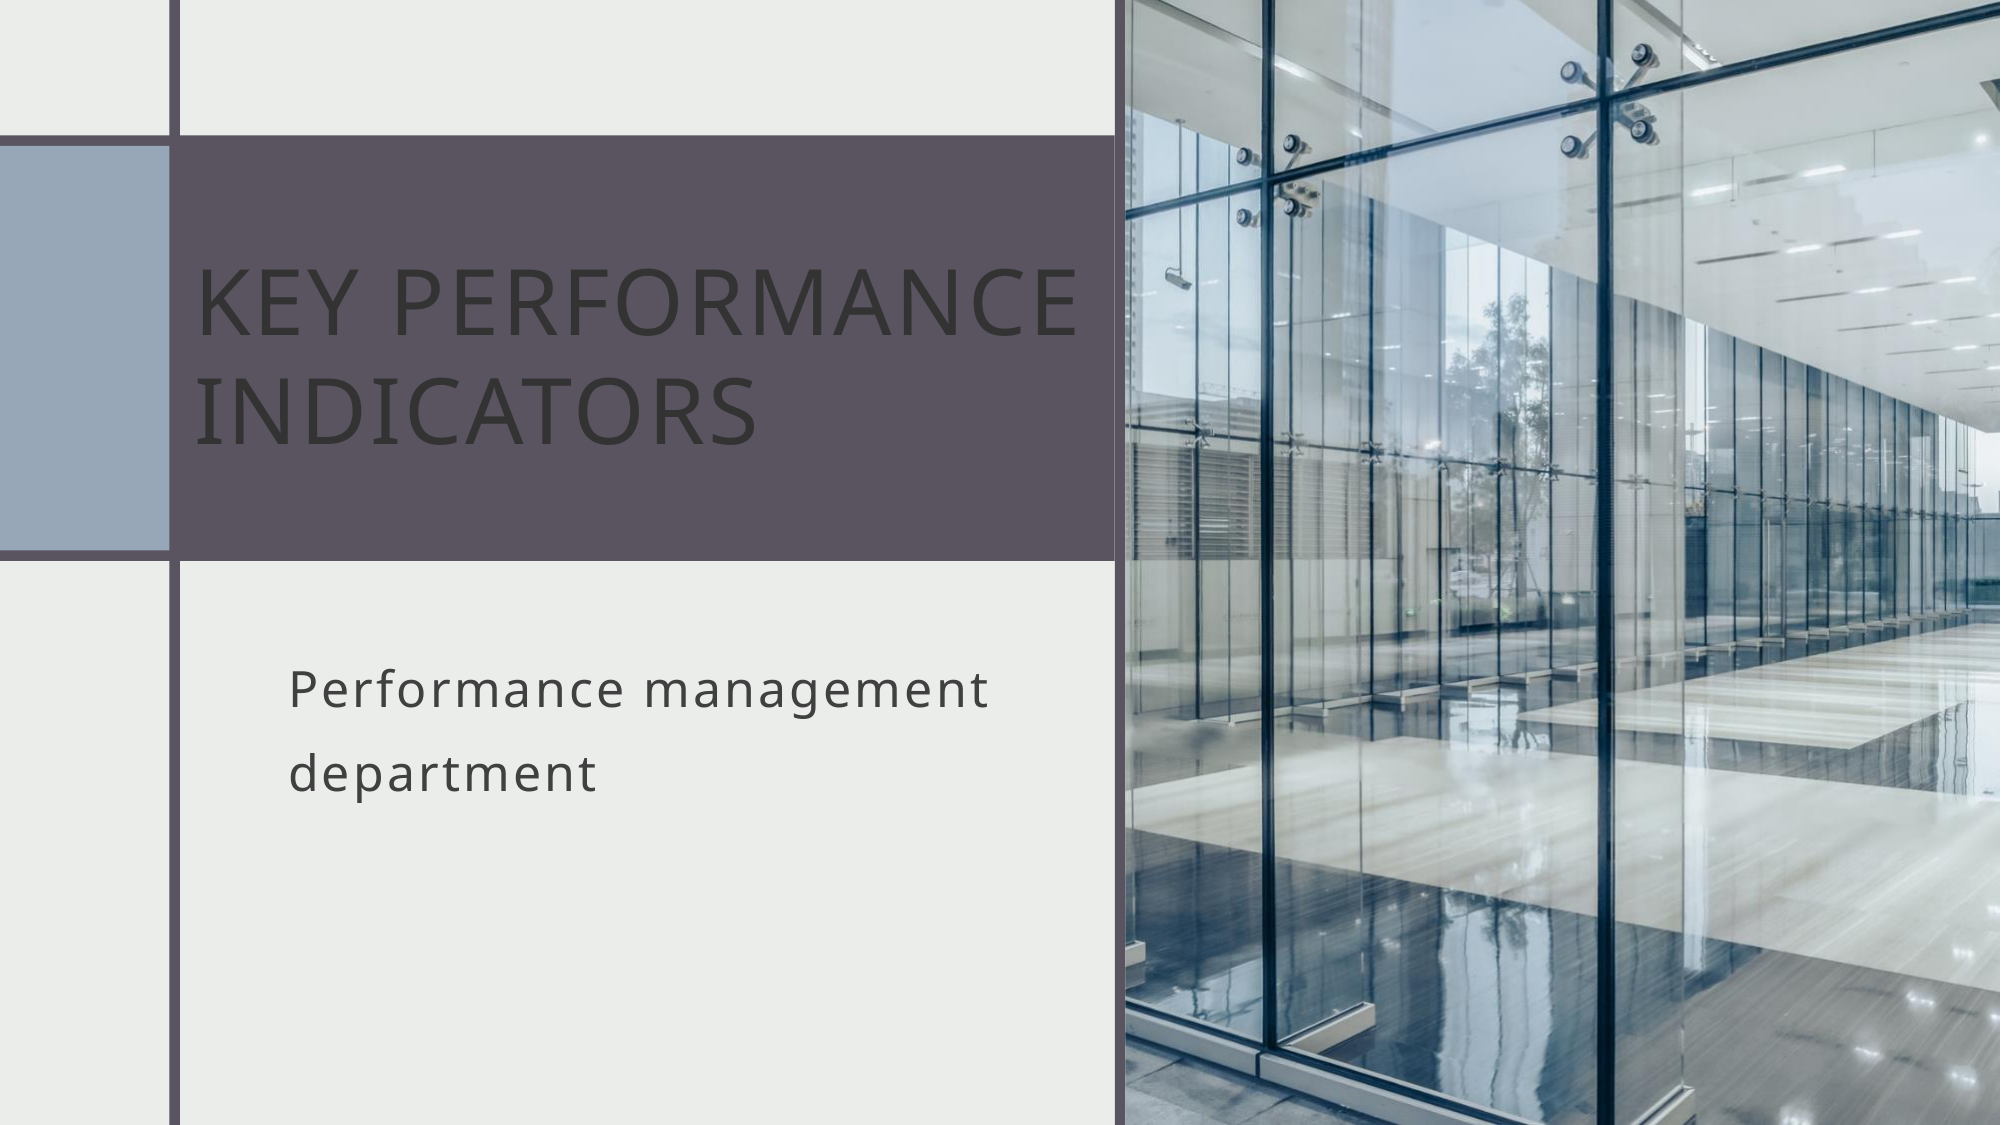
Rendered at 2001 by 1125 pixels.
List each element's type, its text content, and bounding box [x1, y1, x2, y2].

picture [1125, 0, 2000, 1125]
title Key Performance Indicators [176, 173, 1108, 530]
subtitle Performance management department [270, 615, 1088, 879]
